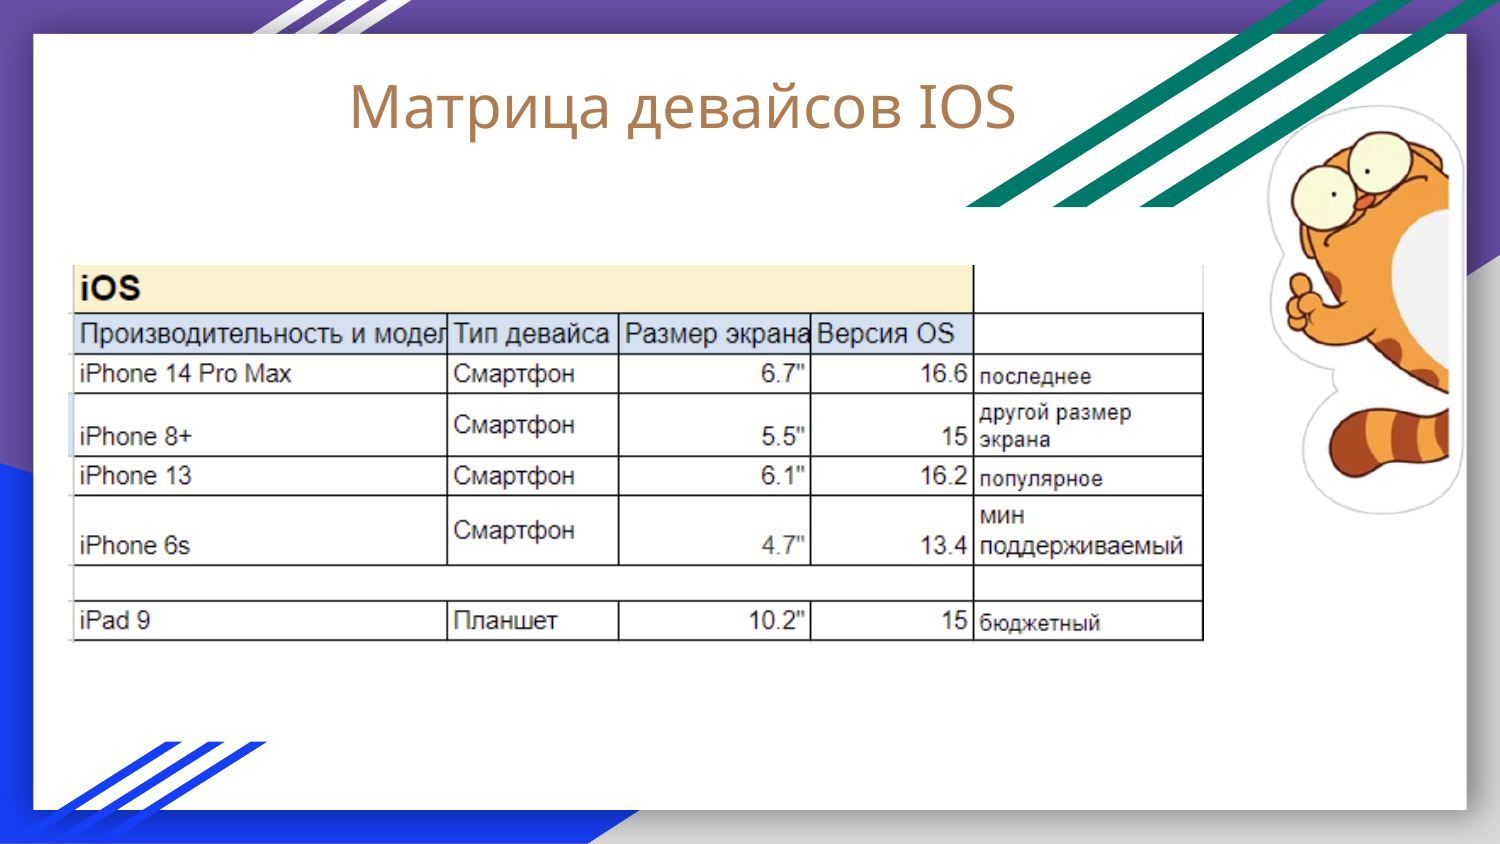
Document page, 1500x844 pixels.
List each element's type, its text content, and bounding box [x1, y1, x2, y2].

text_box Матрица девайсов IOS [68, 53, 1299, 156]
picture [67, 96, 1500, 643]
